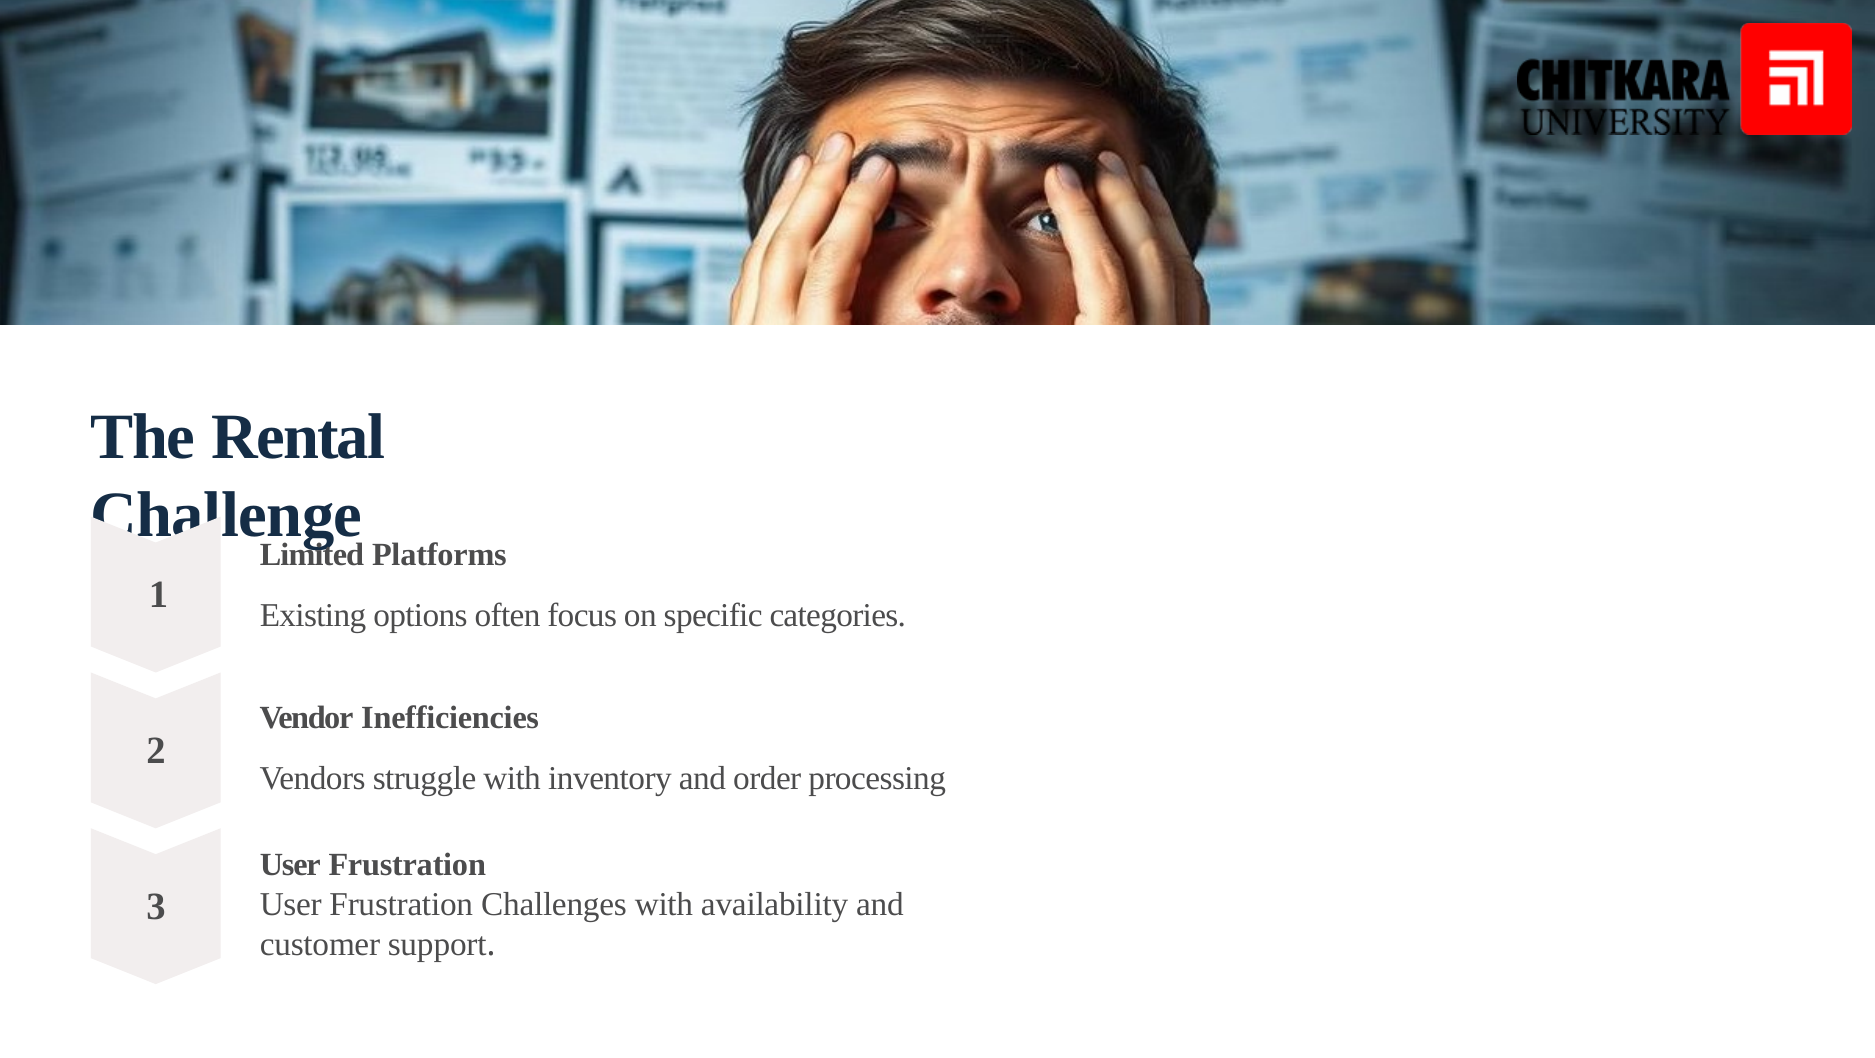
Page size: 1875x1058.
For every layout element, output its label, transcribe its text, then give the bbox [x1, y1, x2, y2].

text_box 3 [144, 878, 168, 927]
text_box [90, 672, 221, 829]
title The Rental Challenge [88, 391, 666, 571]
text_box [90, 828, 221, 985]
text_box 1 [146, 566, 165, 616]
text_box Limited Platforms Existing options often focus on specific categories. [257, 531, 961, 634]
text_box User Frustration User Frustration Challenges with availability and customer support. [257, 841, 992, 963]
text_box 2 [144, 722, 168, 771]
picture [0, 0, 1875, 325]
text_box [90, 516, 221, 673]
text_box Vendor Inefficiencies Vendors struggle with inventory and order processing [257, 694, 962, 796]
